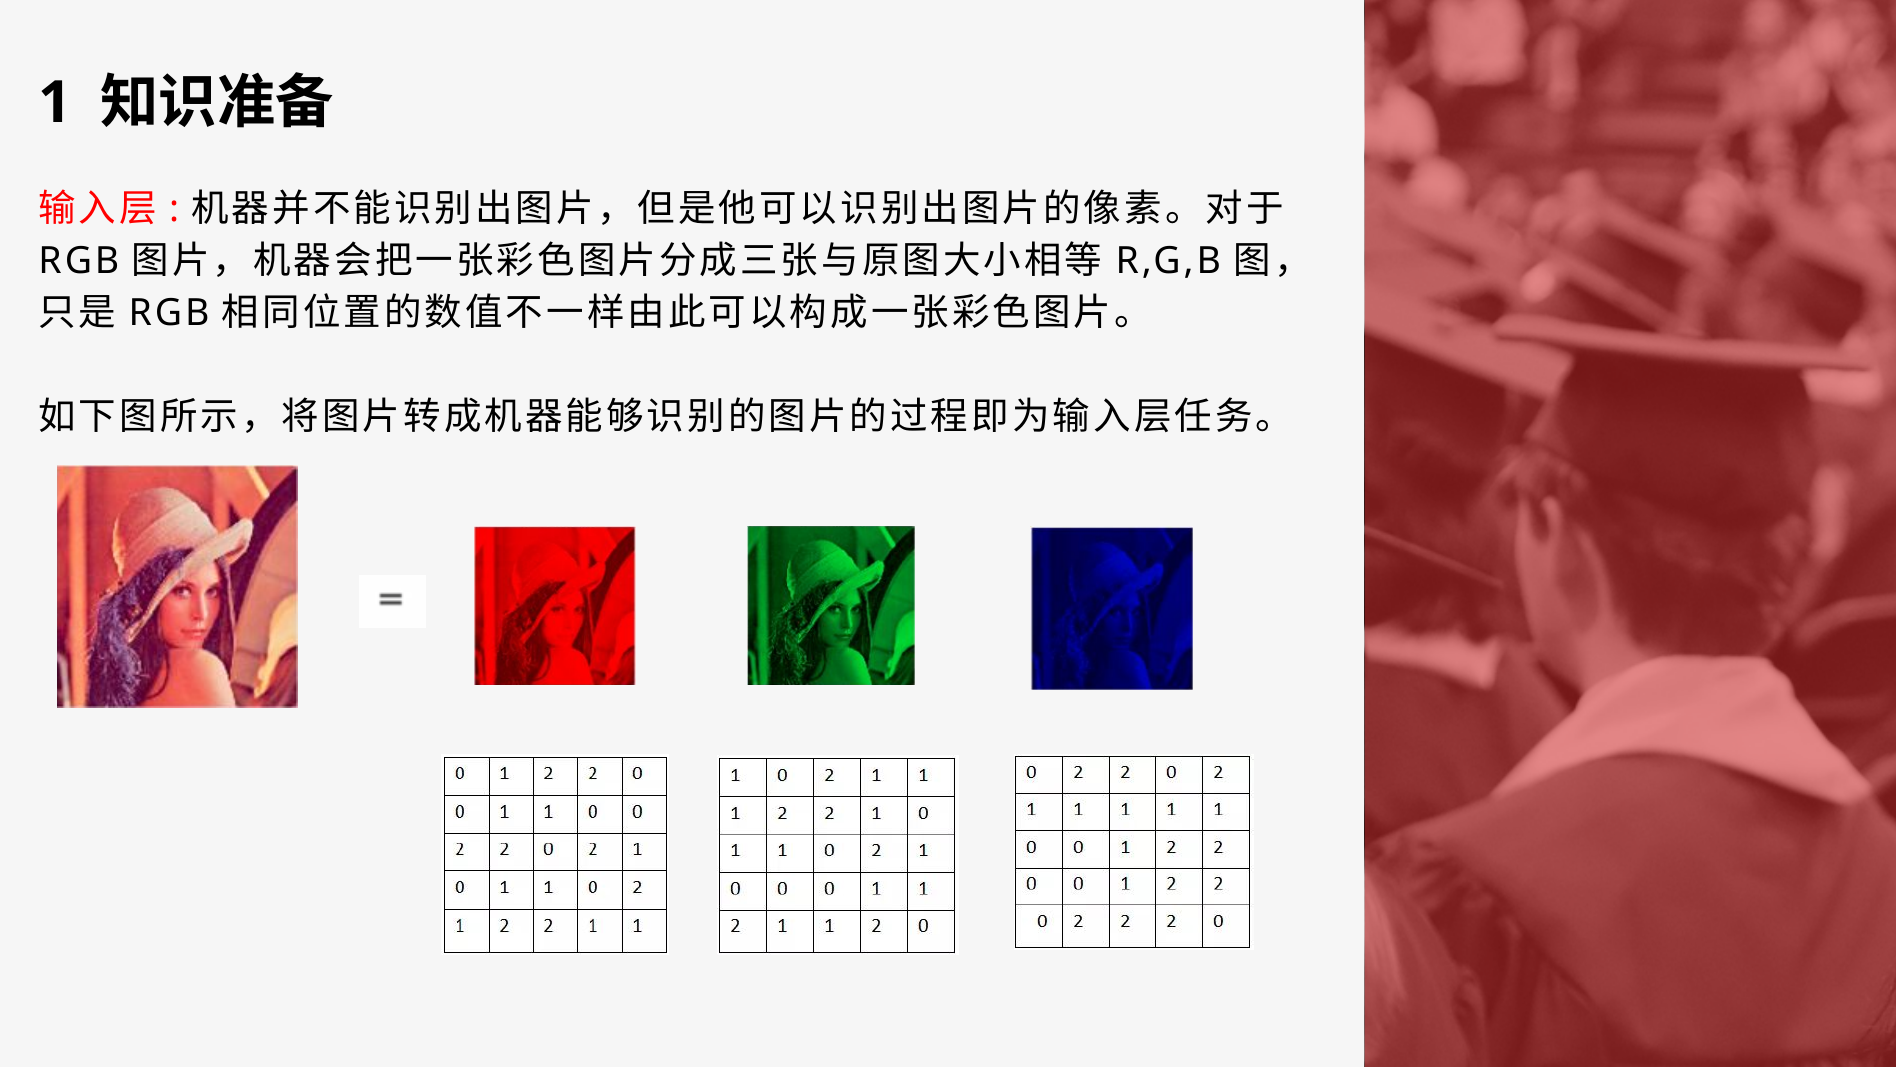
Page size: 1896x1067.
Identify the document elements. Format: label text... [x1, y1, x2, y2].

picture [747, 526, 916, 686]
text_box 输入层:机器并不能识别出图片，但是他可以识别出图片的像素。对于RGB图片，机器会把一张彩色图片分成三张与原图大小相等R,G,B图，只是RGB相同位置的数值不一样由此可以构成一张彩色图片。 如下图所示，将图片转成机器能够识别的图片的过程即为输入层任务。 [33, 174, 1324, 854]
picture [440, 754, 670, 955]
picture [57, 465, 299, 708]
picture [1029, 526, 1194, 690]
picture [474, 526, 636, 686]
picture [717, 754, 959, 955]
picture [1014, 754, 1254, 951]
text_box 1 知识准备 [33, 50, 393, 137]
picture [1364, 0, 1896, 1067]
picture [359, 575, 426, 628]
